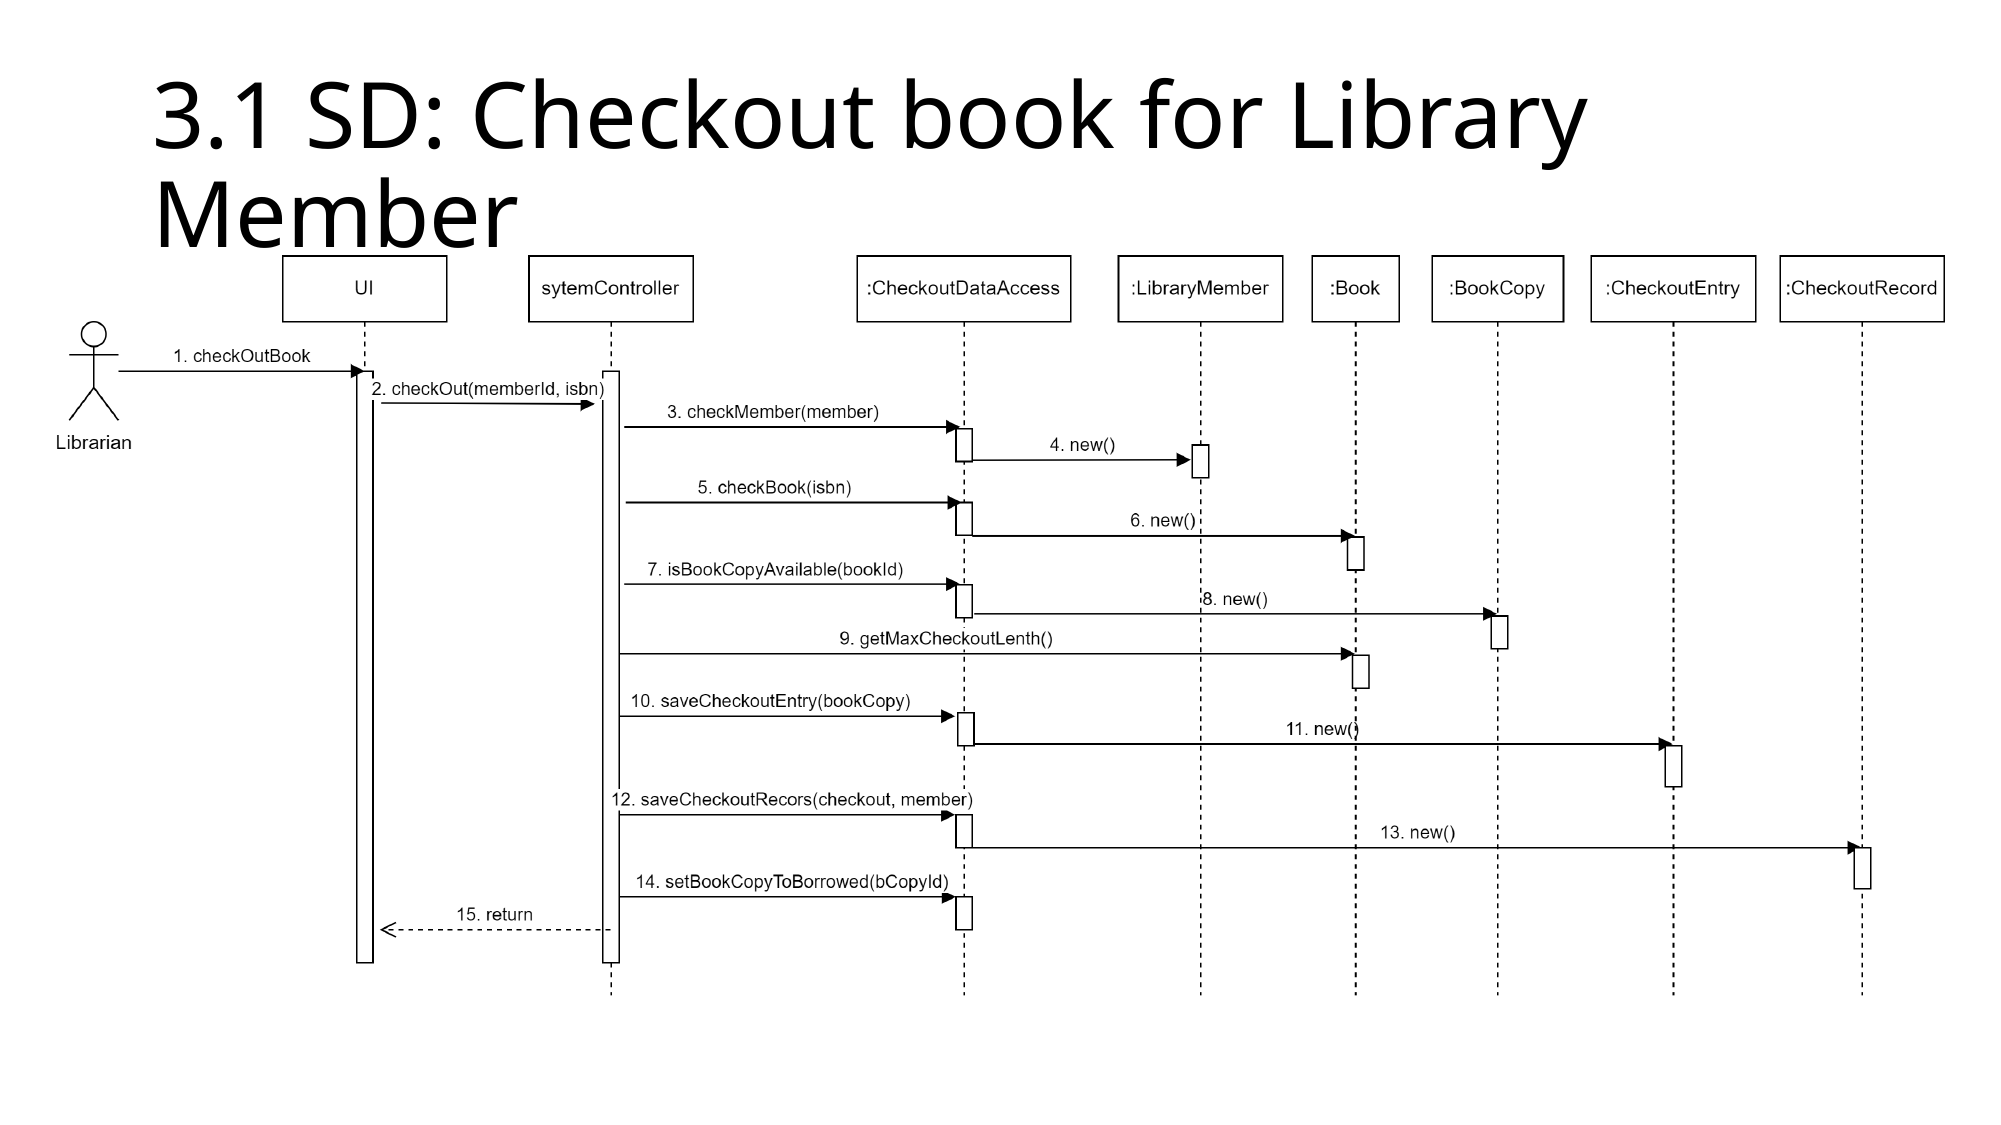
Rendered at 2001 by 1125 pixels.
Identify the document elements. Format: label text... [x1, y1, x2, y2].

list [55, 255, 1945, 996]
title 3.1 SD: Checkout book for Library Member [137, 59, 1863, 255]
